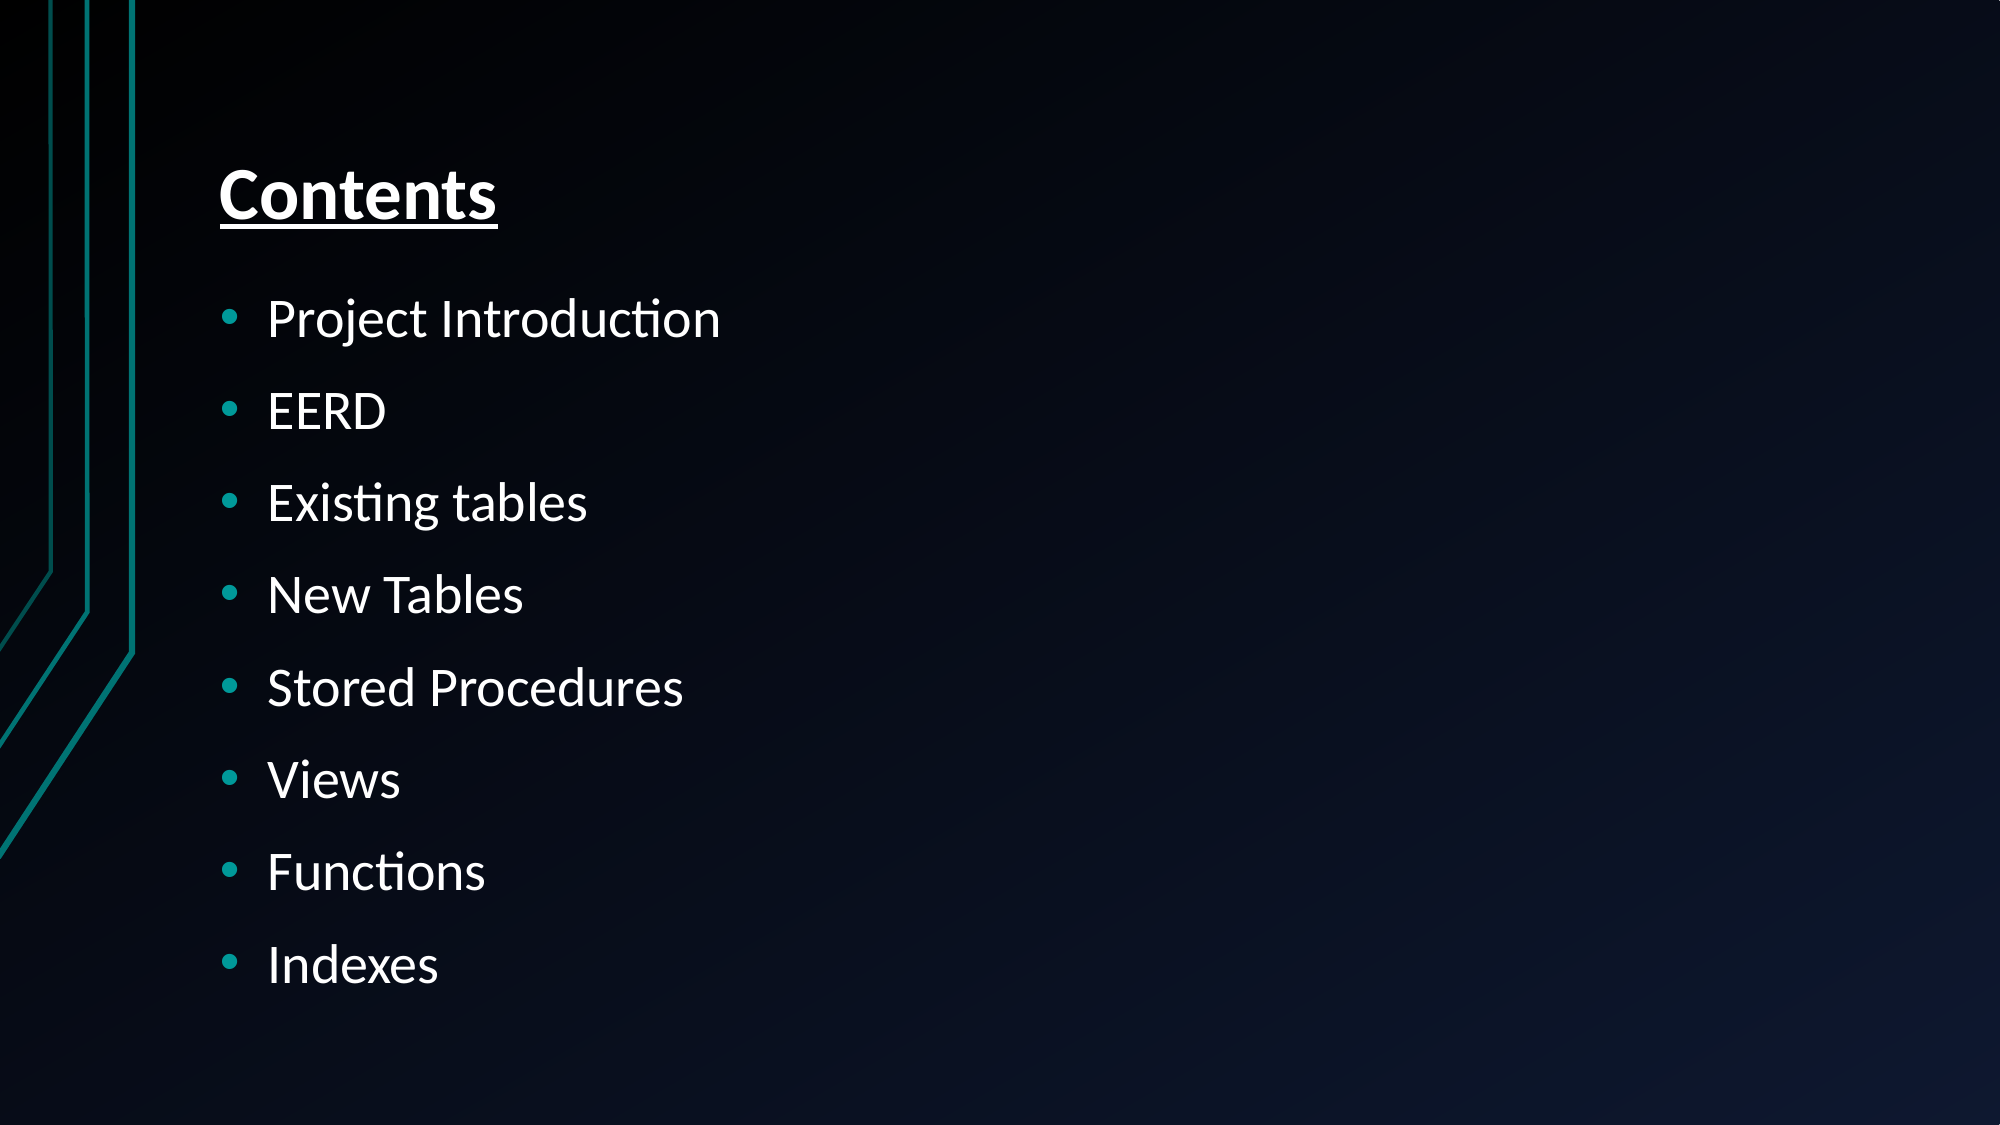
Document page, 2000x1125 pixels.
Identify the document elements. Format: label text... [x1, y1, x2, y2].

list Project Introduction EERD Existing tables New Tables Stored Procedures Views Functions Indexes [199, 279, 1900, 1012]
title Contents [199, 45, 1900, 246]
